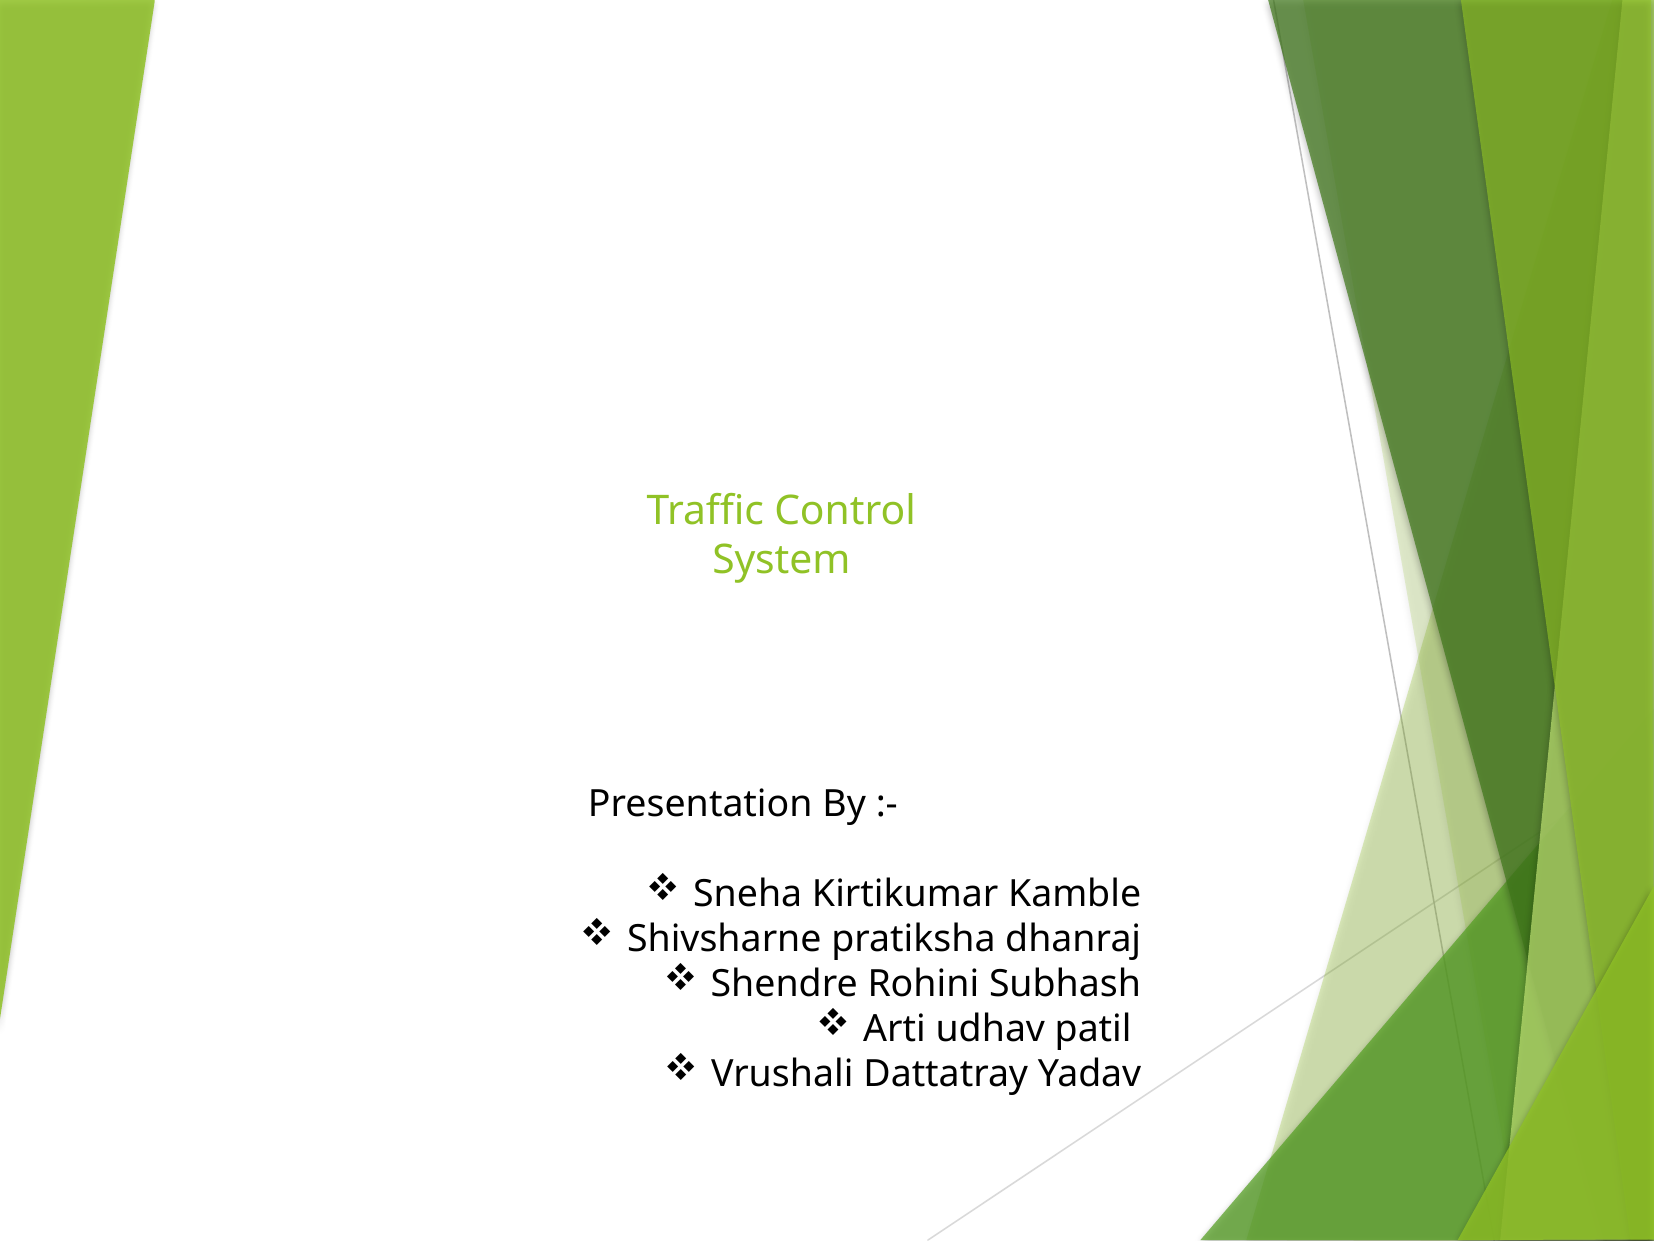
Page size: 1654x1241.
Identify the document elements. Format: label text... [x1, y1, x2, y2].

text_box Presentation By :- Sneha Kirtikumar Kamble Shivsharne pratiksha dhanraj Shendre Rohini Subhash Arti udhav patil Vrushali Dattatray Yadav [329, 771, 1157, 1102]
title Traffic Control System [301, 129, 1262, 590]
